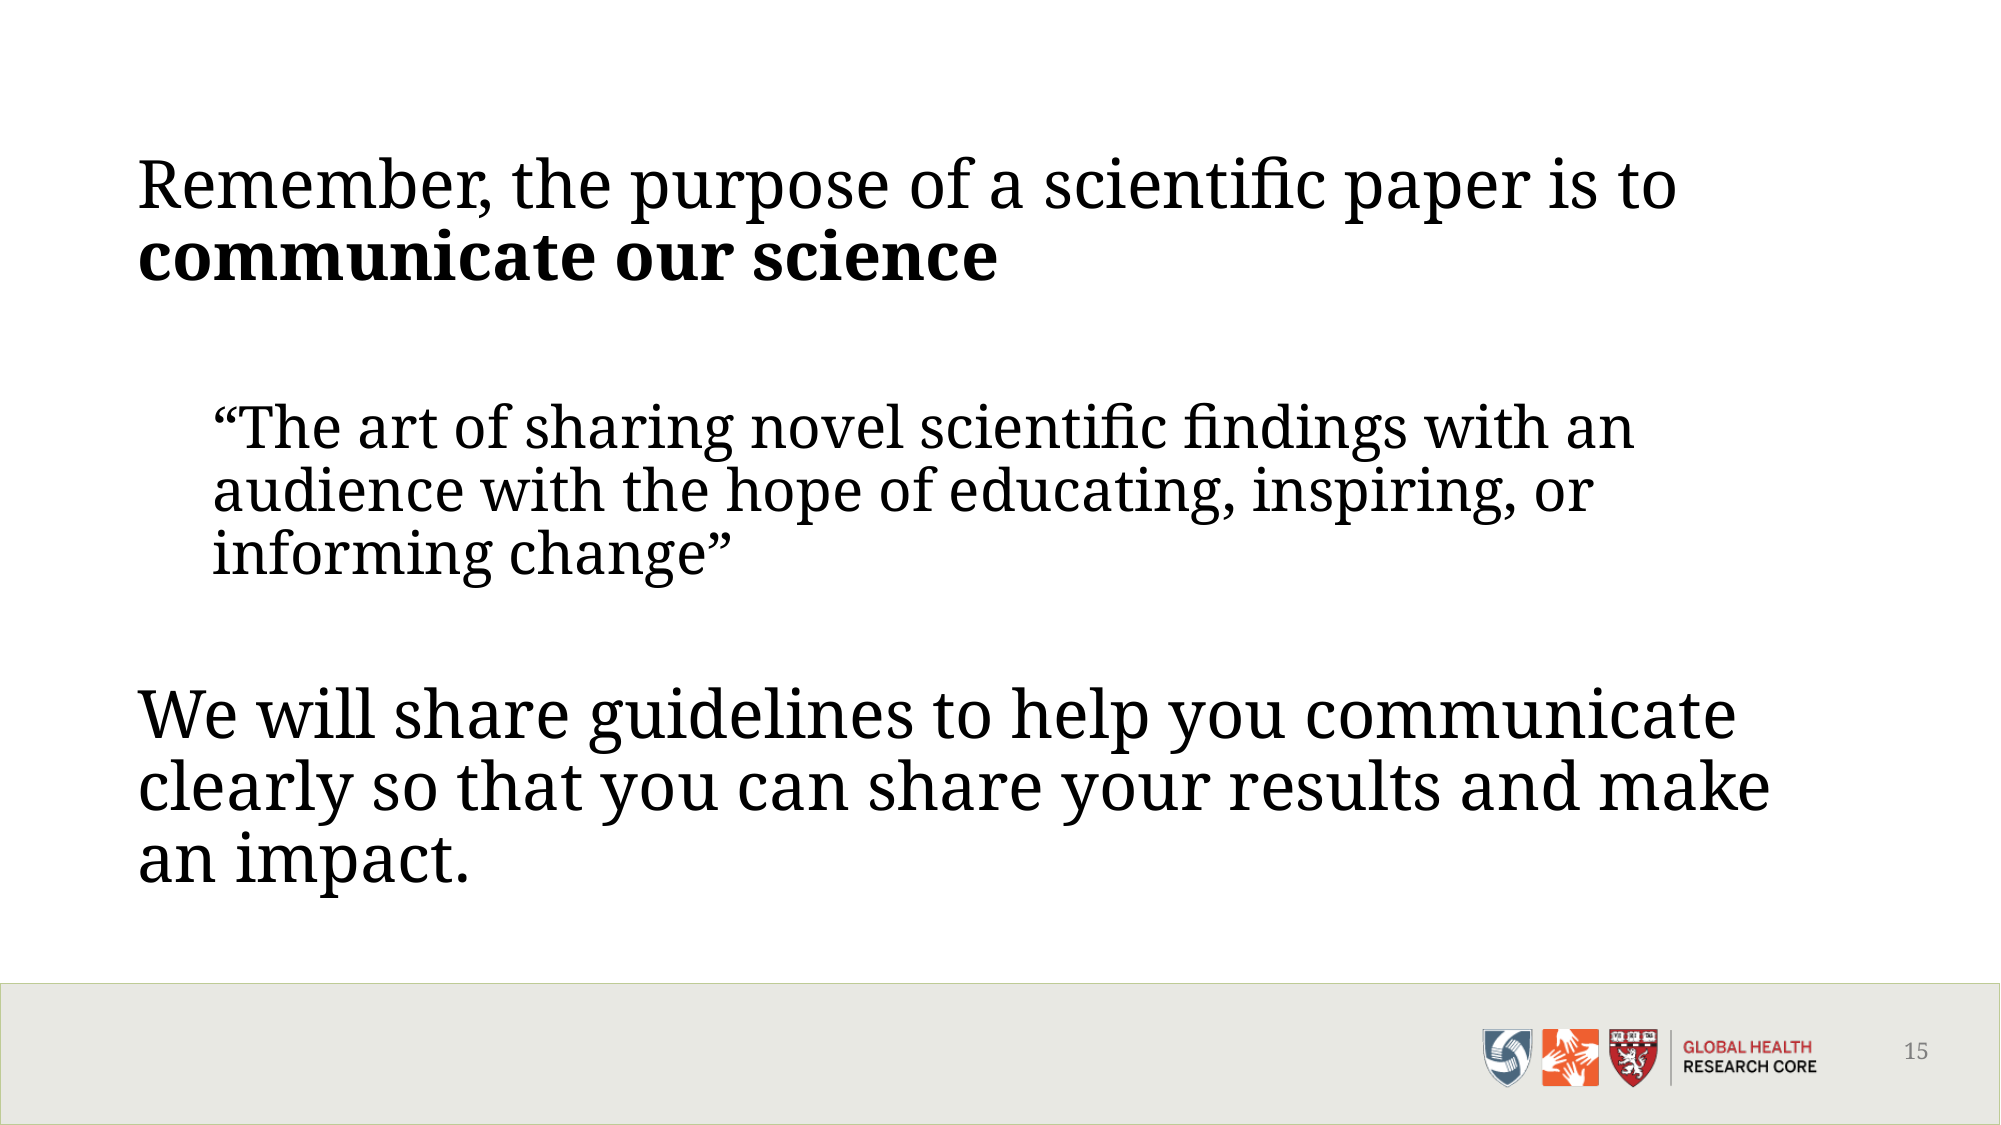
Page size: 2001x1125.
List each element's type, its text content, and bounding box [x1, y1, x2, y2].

picture [1482, 1029, 1859, 1113]
list Remember, the purpose of a scientific paper is to communicate our science “The art of sharing novel scientific findings with an audience with the hope of educating, inspiring, or informing change” We will share guidelines to help you communicate clearly so that you can share your results and make an impact. [137, 143, 1863, 858]
